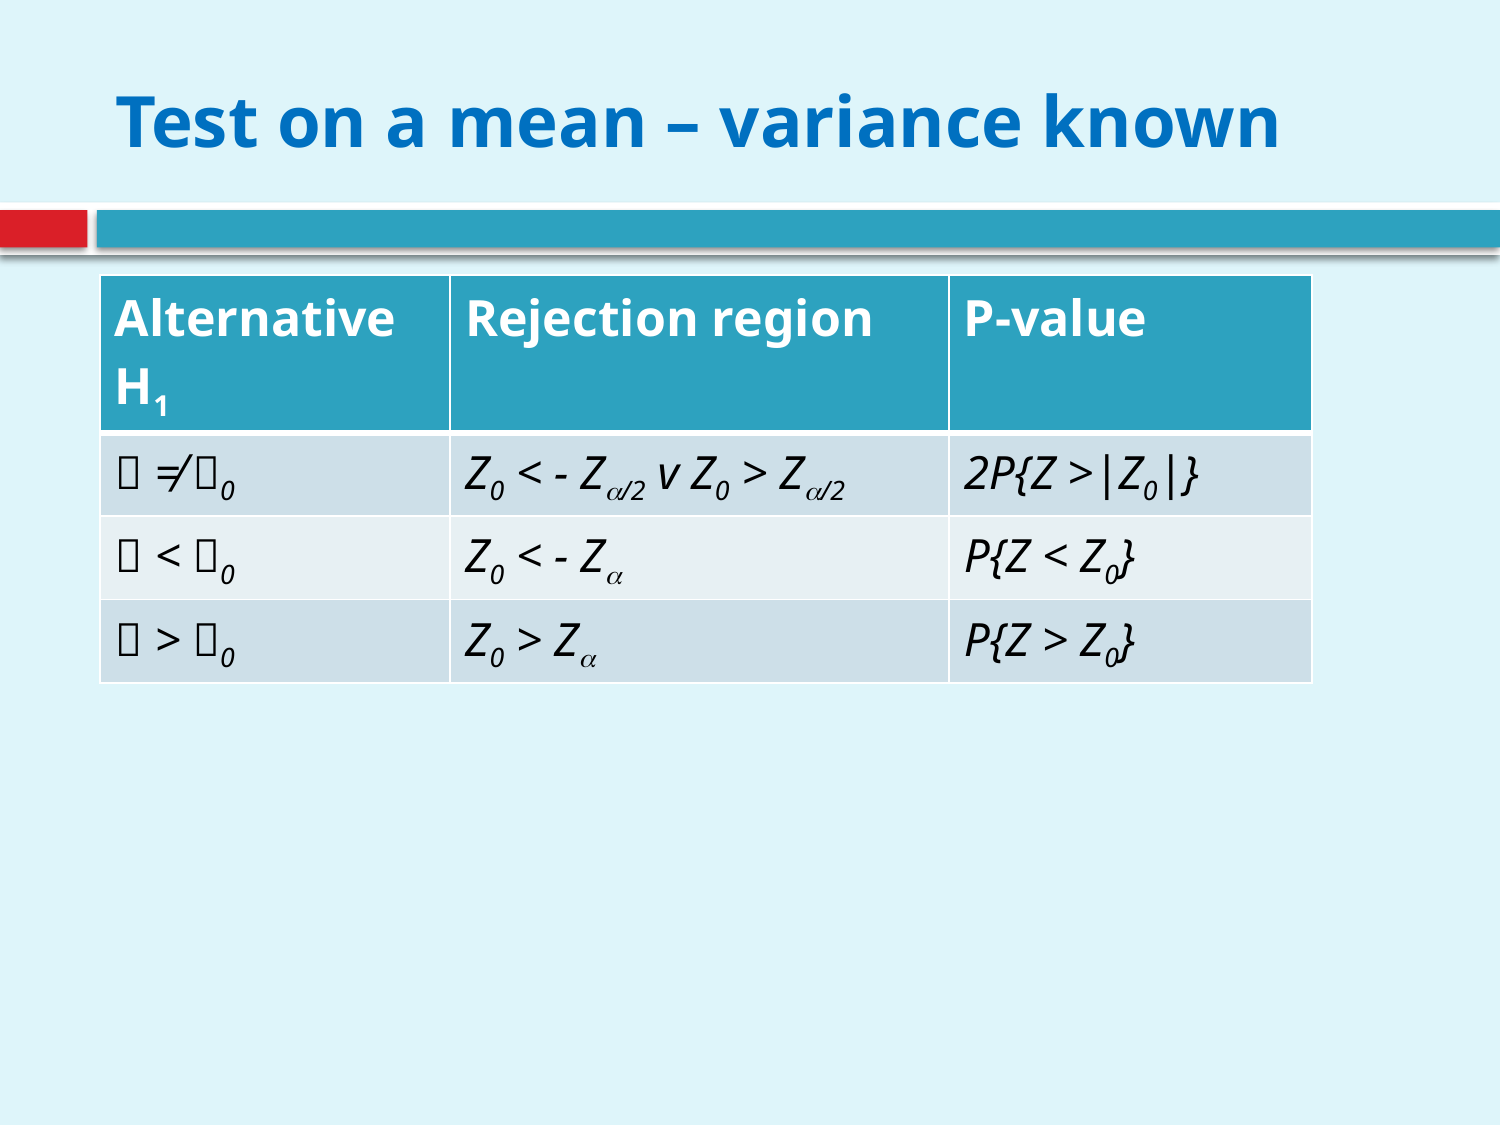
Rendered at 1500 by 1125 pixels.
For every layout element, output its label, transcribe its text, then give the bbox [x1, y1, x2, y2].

table_cell P{Z < Z0} [950, 517, 1311, 599]
table_cell  > 0 [101, 600, 449, 682]
table_cell Z0 < - Z [451, 517, 948, 599]
title Test on a mean – variance known [100, 37, 1438, 200]
table_cell Z0 < - Z/2 v Z0 > Z/2 [451, 436, 948, 515]
table_cell  ≠ 0 [101, 436, 449, 515]
table_header P-value [950, 276, 1311, 430]
table_cell P{Z > Z0} [950, 600, 1311, 682]
table_cell  < 0 [101, 517, 449, 599]
table_cell Z0 > Z [451, 600, 948, 682]
table_cell 2P{Z >|Z0|} [950, 436, 1311, 515]
table_header Rejection region [451, 276, 948, 430]
table_header Alternative H1 [101, 276, 449, 430]
